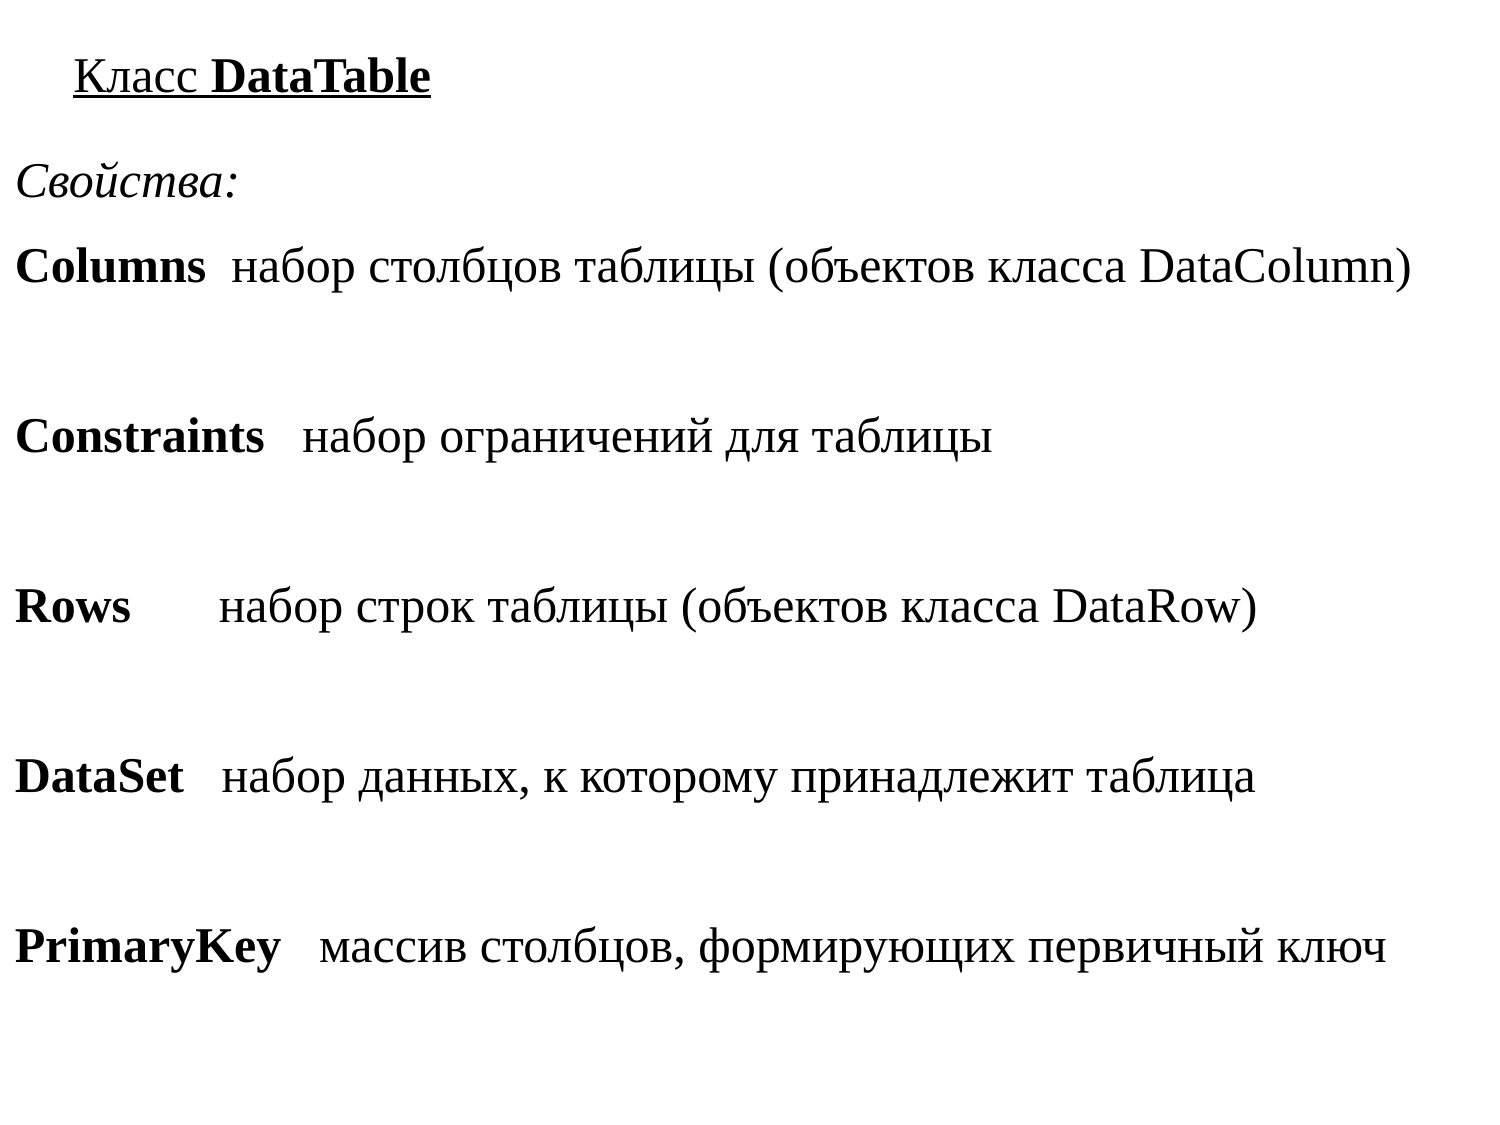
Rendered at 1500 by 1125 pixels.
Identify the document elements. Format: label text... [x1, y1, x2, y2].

text_box Класс DataTable [58, 35, 1161, 110]
text_box Свойства: Columns набор столбцов таблицы (объектов класса DataColumn) Constraints набор ограничений для таблицы Rows набор строк таблицы (объектов класса DataRow) DataSet набор данных, к которому принадлежит таблица PrimaryKey массив столбцов, формирующих первичный ключ [0, 140, 1477, 981]
